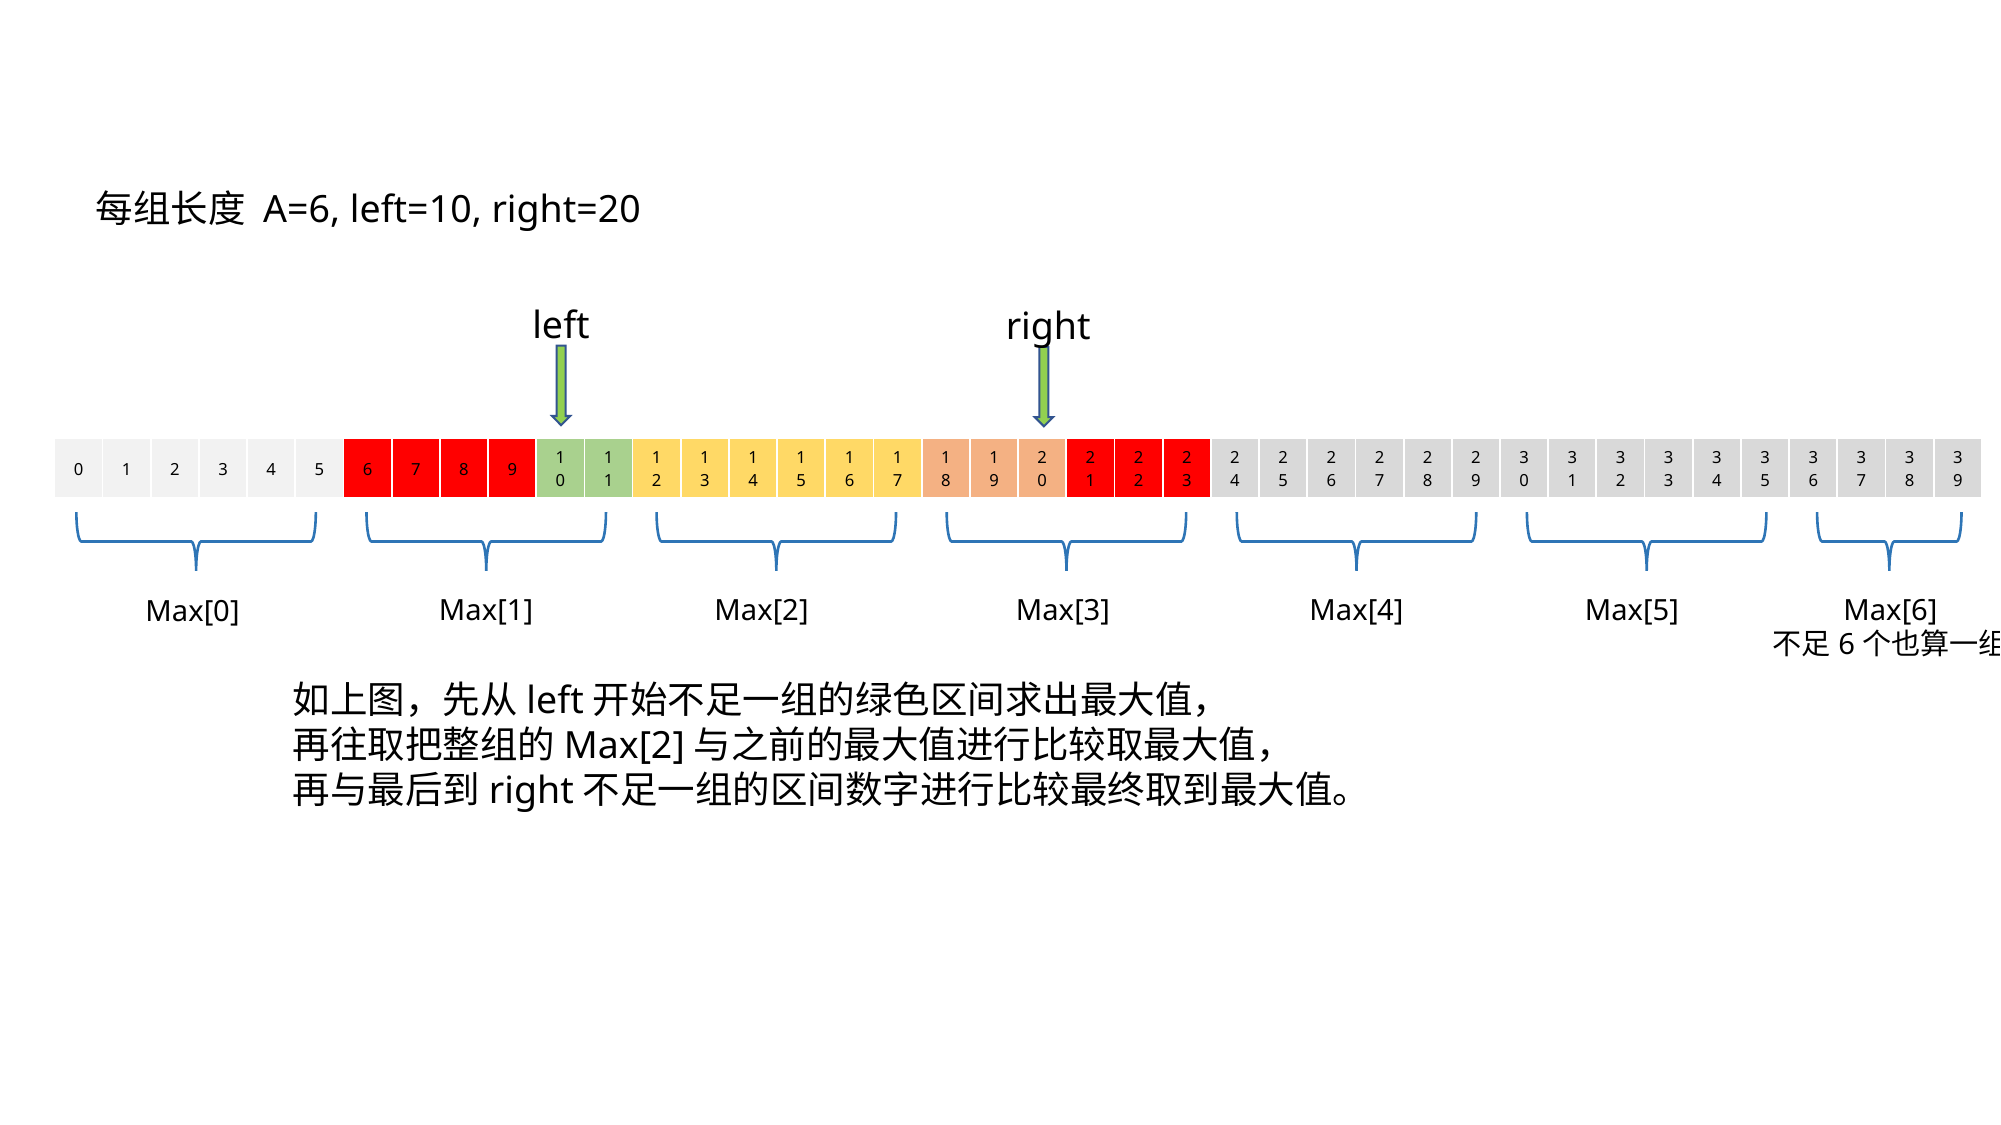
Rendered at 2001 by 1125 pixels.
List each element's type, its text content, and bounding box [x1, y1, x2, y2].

table_header 33 [1645, 439, 1692, 497]
table_header 2 [152, 439, 198, 497]
table_header 39 [1935, 439, 1981, 497]
table_header 6 [344, 439, 391, 497]
table_header 8 [441, 439, 487, 497]
table_header 38 [1886, 439, 1933, 497]
table_header 7 [393, 439, 439, 497]
table_header 14 [730, 439, 776, 497]
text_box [946, 512, 1187, 634]
table_header 26 [1308, 439, 1355, 497]
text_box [76, 512, 316, 636]
text_box right [991, 294, 1106, 355]
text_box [366, 512, 606, 634]
table_header 21 [1067, 439, 1114, 497]
table_header 5 [296, 439, 343, 497]
table_header 20 [1019, 439, 1065, 497]
table_header 23 [1164, 439, 1210, 497]
text_box [1032, 355, 1056, 428]
table_header 29 [1453, 439, 1499, 497]
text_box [1236, 512, 1477, 634]
table_header 36 [1790, 439, 1836, 497]
table_header 3 [200, 439, 246, 497]
text_box Max[6] 不足6个也算一组 [1758, 583, 2000, 669]
table_header 13 [682, 439, 728, 497]
table_header 18 [923, 439, 969, 497]
table_header 17 [874, 439, 921, 497]
text_box left [517, 293, 605, 353]
table_header 16 [826, 439, 873, 497]
text_box [549, 353, 573, 427]
table_header 37 [1838, 439, 1885, 497]
text_box [1816, 512, 1963, 571]
table_header 32 [1597, 439, 1644, 497]
table_header 28 [1405, 439, 1451, 497]
table_header 34 [1694, 439, 1740, 497]
text_box 每组长度 A=6, left=10, right=20 [80, 177, 656, 238]
table_header 24 [1212, 439, 1258, 497]
table_header 35 [1742, 439, 1788, 497]
table_header 11 [585, 439, 632, 497]
text_box 如上图，先从left开始不足一组的绿色区间求出最大值， 再往取把整组的Max[2]与之前的最大值进行比较取最大值， 再与最后到right不足一组的区间数字进行比较最终取到最大值。 [277, 668, 1386, 819]
table_header 22 [1115, 439, 1162, 497]
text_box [656, 512, 897, 634]
table_header 0 [55, 439, 102, 497]
table_header 25 [1260, 439, 1306, 497]
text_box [1526, 512, 1767, 634]
table_header 27 [1356, 439, 1403, 497]
table_header 1 [103, 439, 150, 497]
table_header 30 [1501, 439, 1547, 497]
table_header 31 [1549, 439, 1595, 497]
table_header 19 [971, 439, 1017, 497]
table_header 15 [778, 439, 824, 497]
table_header 4 [248, 439, 294, 497]
table_header 9 [489, 439, 535, 497]
table_header 12 [633, 439, 680, 497]
table_header 10 [537, 439, 584, 497]
